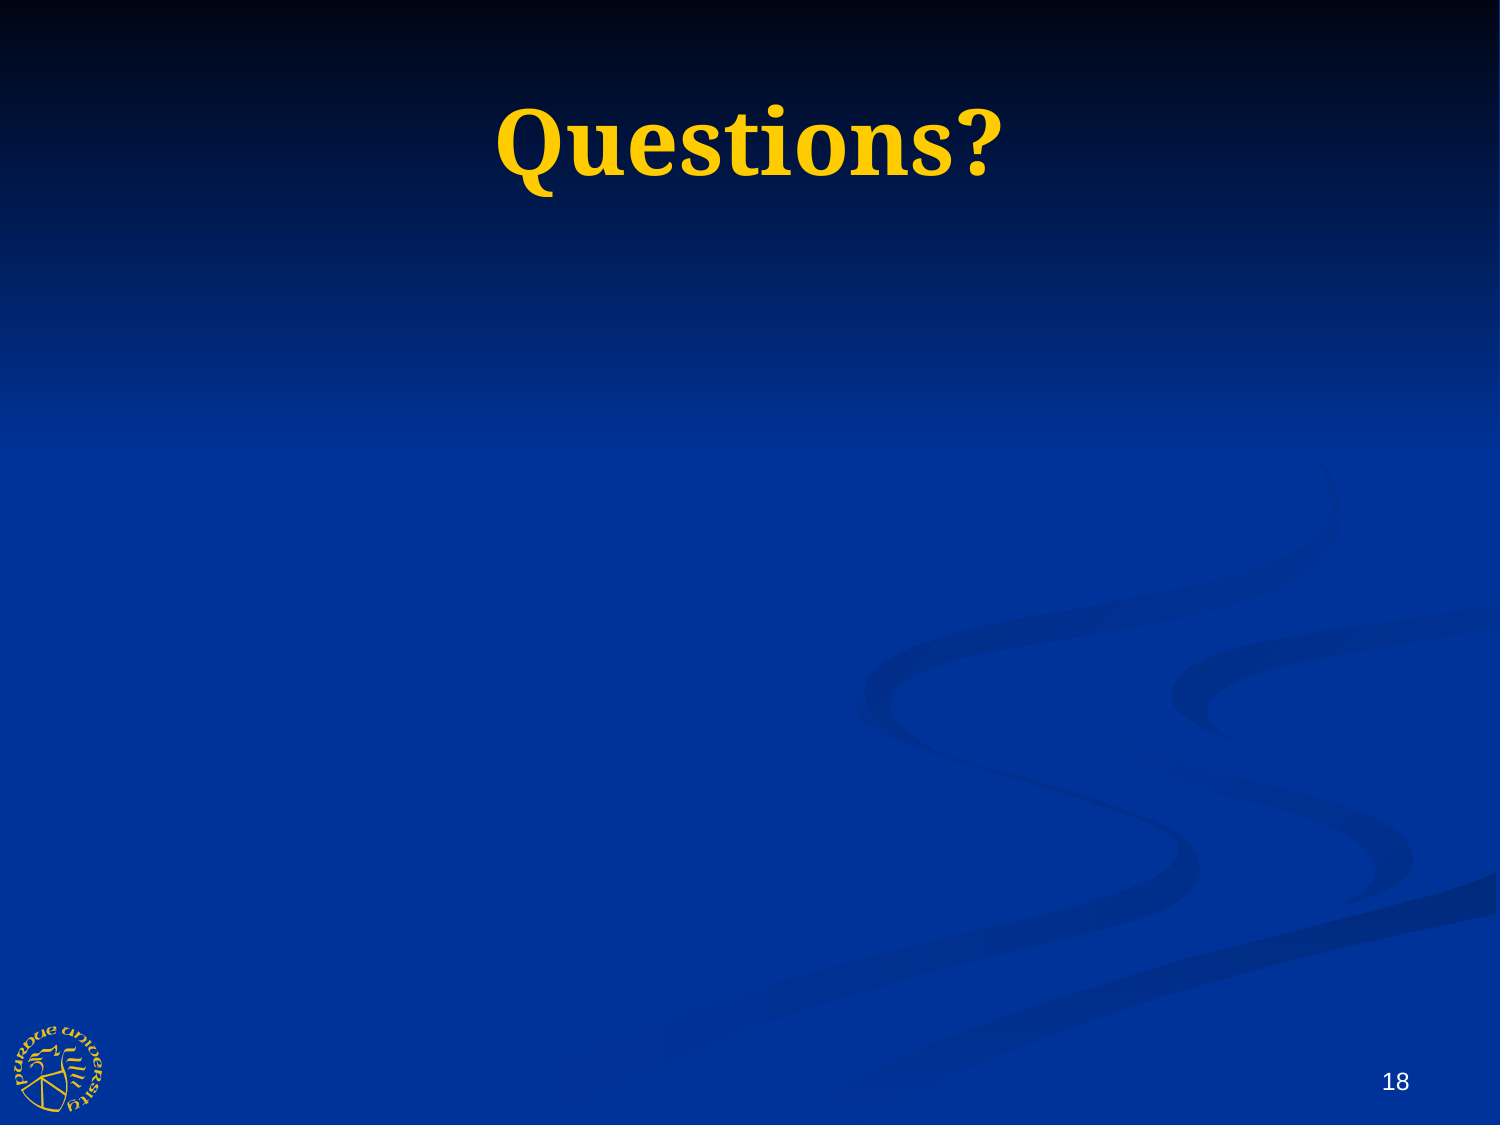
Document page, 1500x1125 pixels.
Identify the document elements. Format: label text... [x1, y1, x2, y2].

slide_number 18 [1074, 1025, 1425, 1104]
title Questions? [75, 44, 1425, 233]
picture [14, 1026, 102, 1112]
